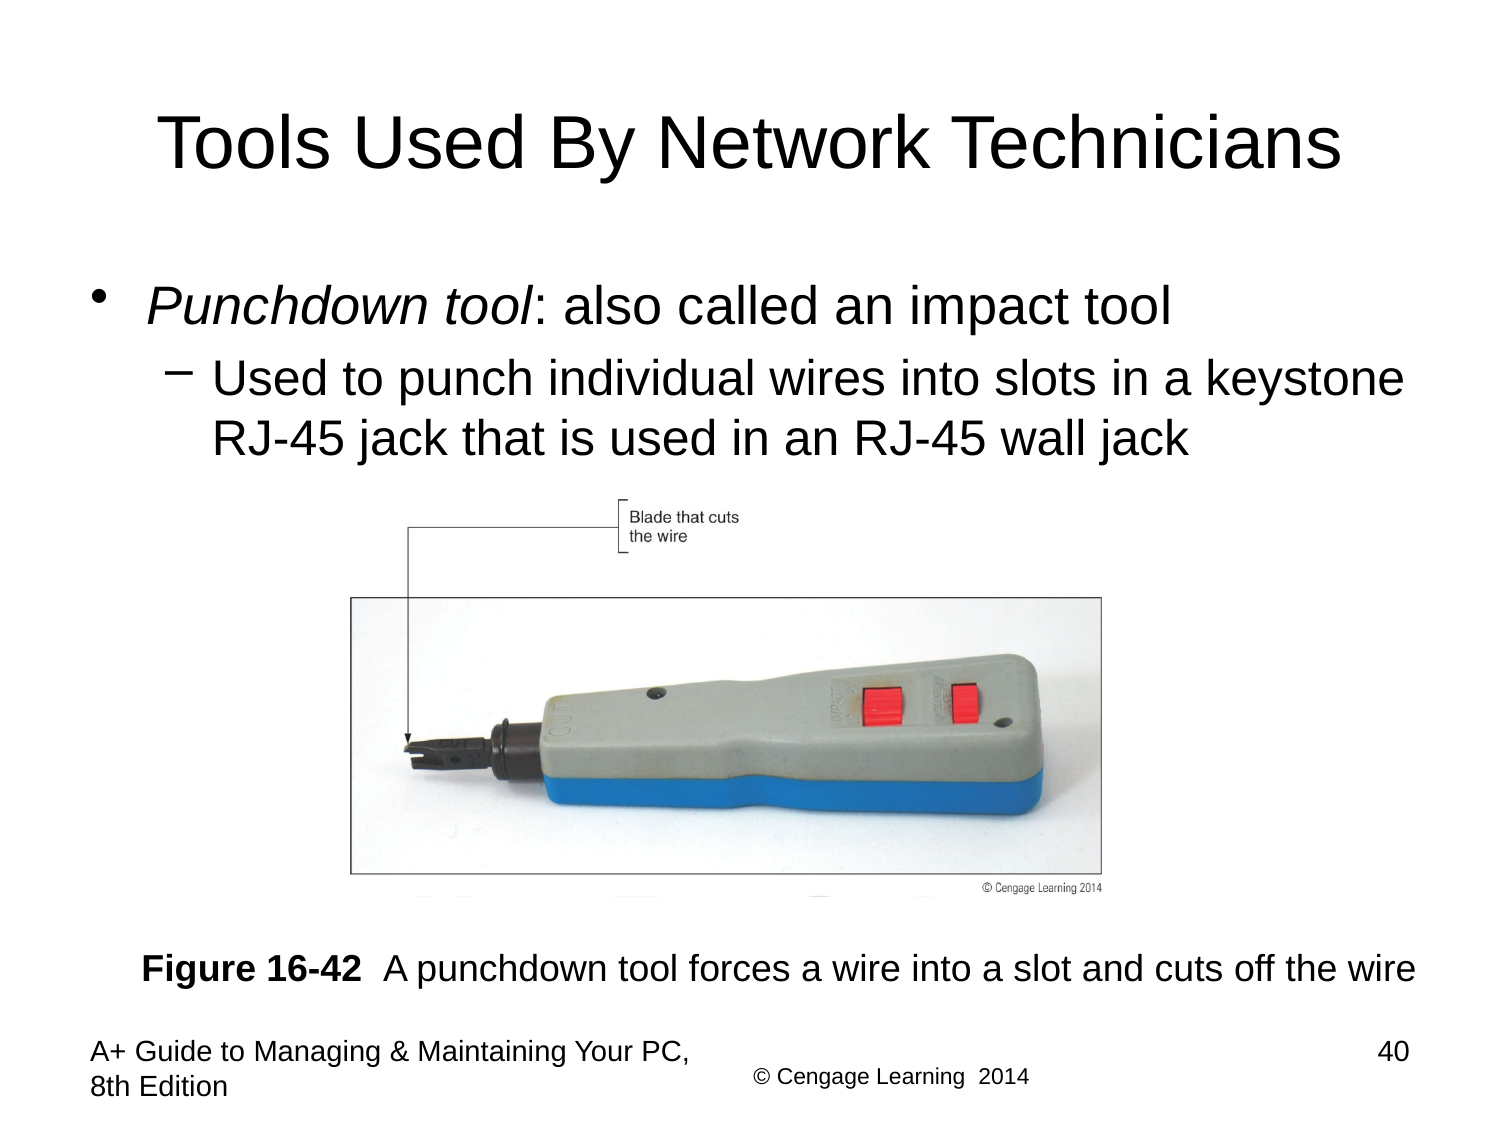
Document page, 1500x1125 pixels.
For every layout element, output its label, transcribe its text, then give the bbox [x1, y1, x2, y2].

title Tools Used By Network Technicians [75, 45, 1425, 233]
footer A+ Guide to Managing & Maintaining Your PC, 8th Edition [74, 1024, 713, 1103]
list Punchdown tool: also called an impact tool Used to punch individual wires into slots in a keystone RJ-45 jack that is used in an RJ-45 wall jack [75, 262, 1425, 1005]
slide_number 40 [1074, 1024, 1426, 1103]
picture [349, 499, 1102, 897]
text_box Figure 16-42 A punchdown tool forces a wire into a slot and cuts off the wire [126, 936, 1432, 997]
